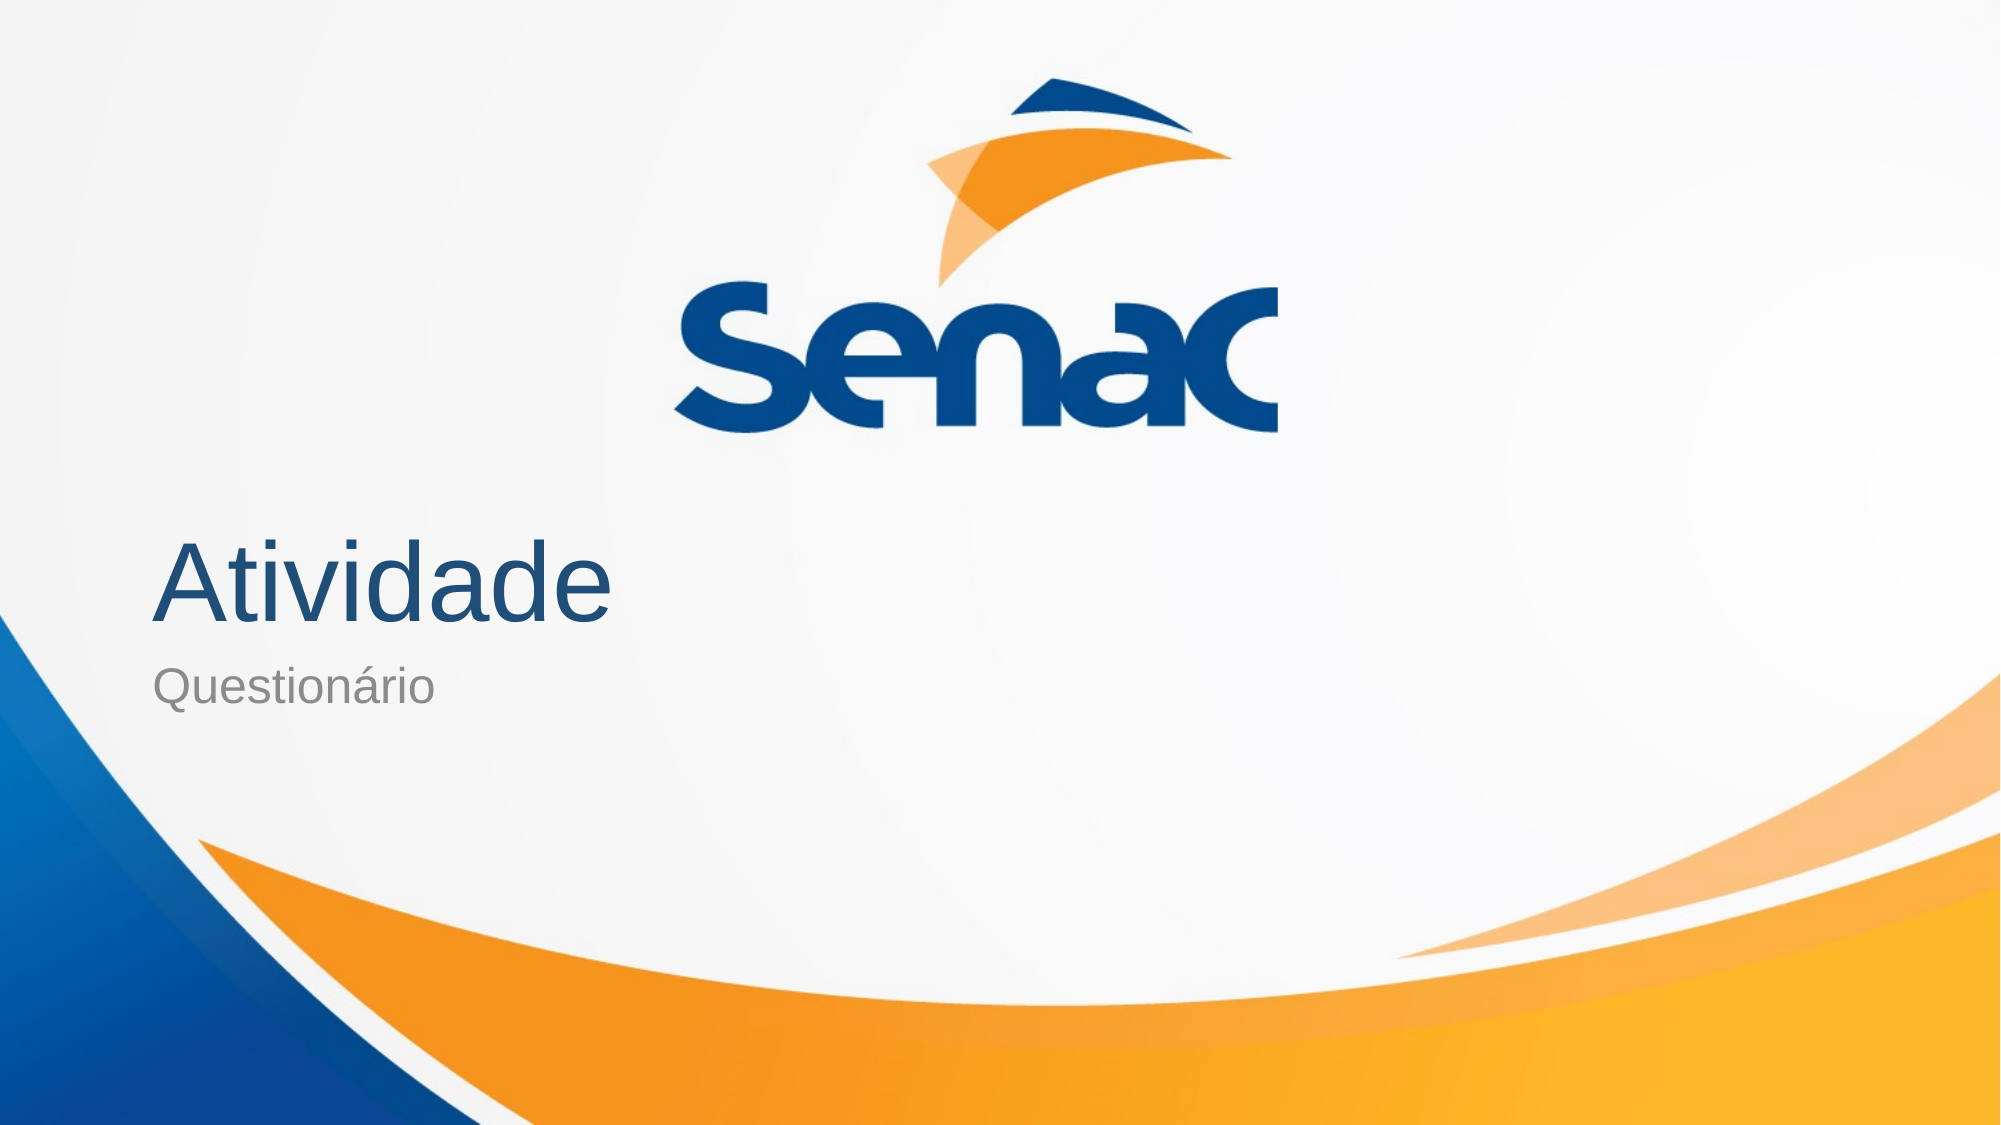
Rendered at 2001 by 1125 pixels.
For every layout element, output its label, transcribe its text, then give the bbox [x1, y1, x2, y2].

picture [0, 0, 2001, 1125]
title Atividade [137, 84, 1863, 653]
list Questionário [137, 653, 1863, 803]
